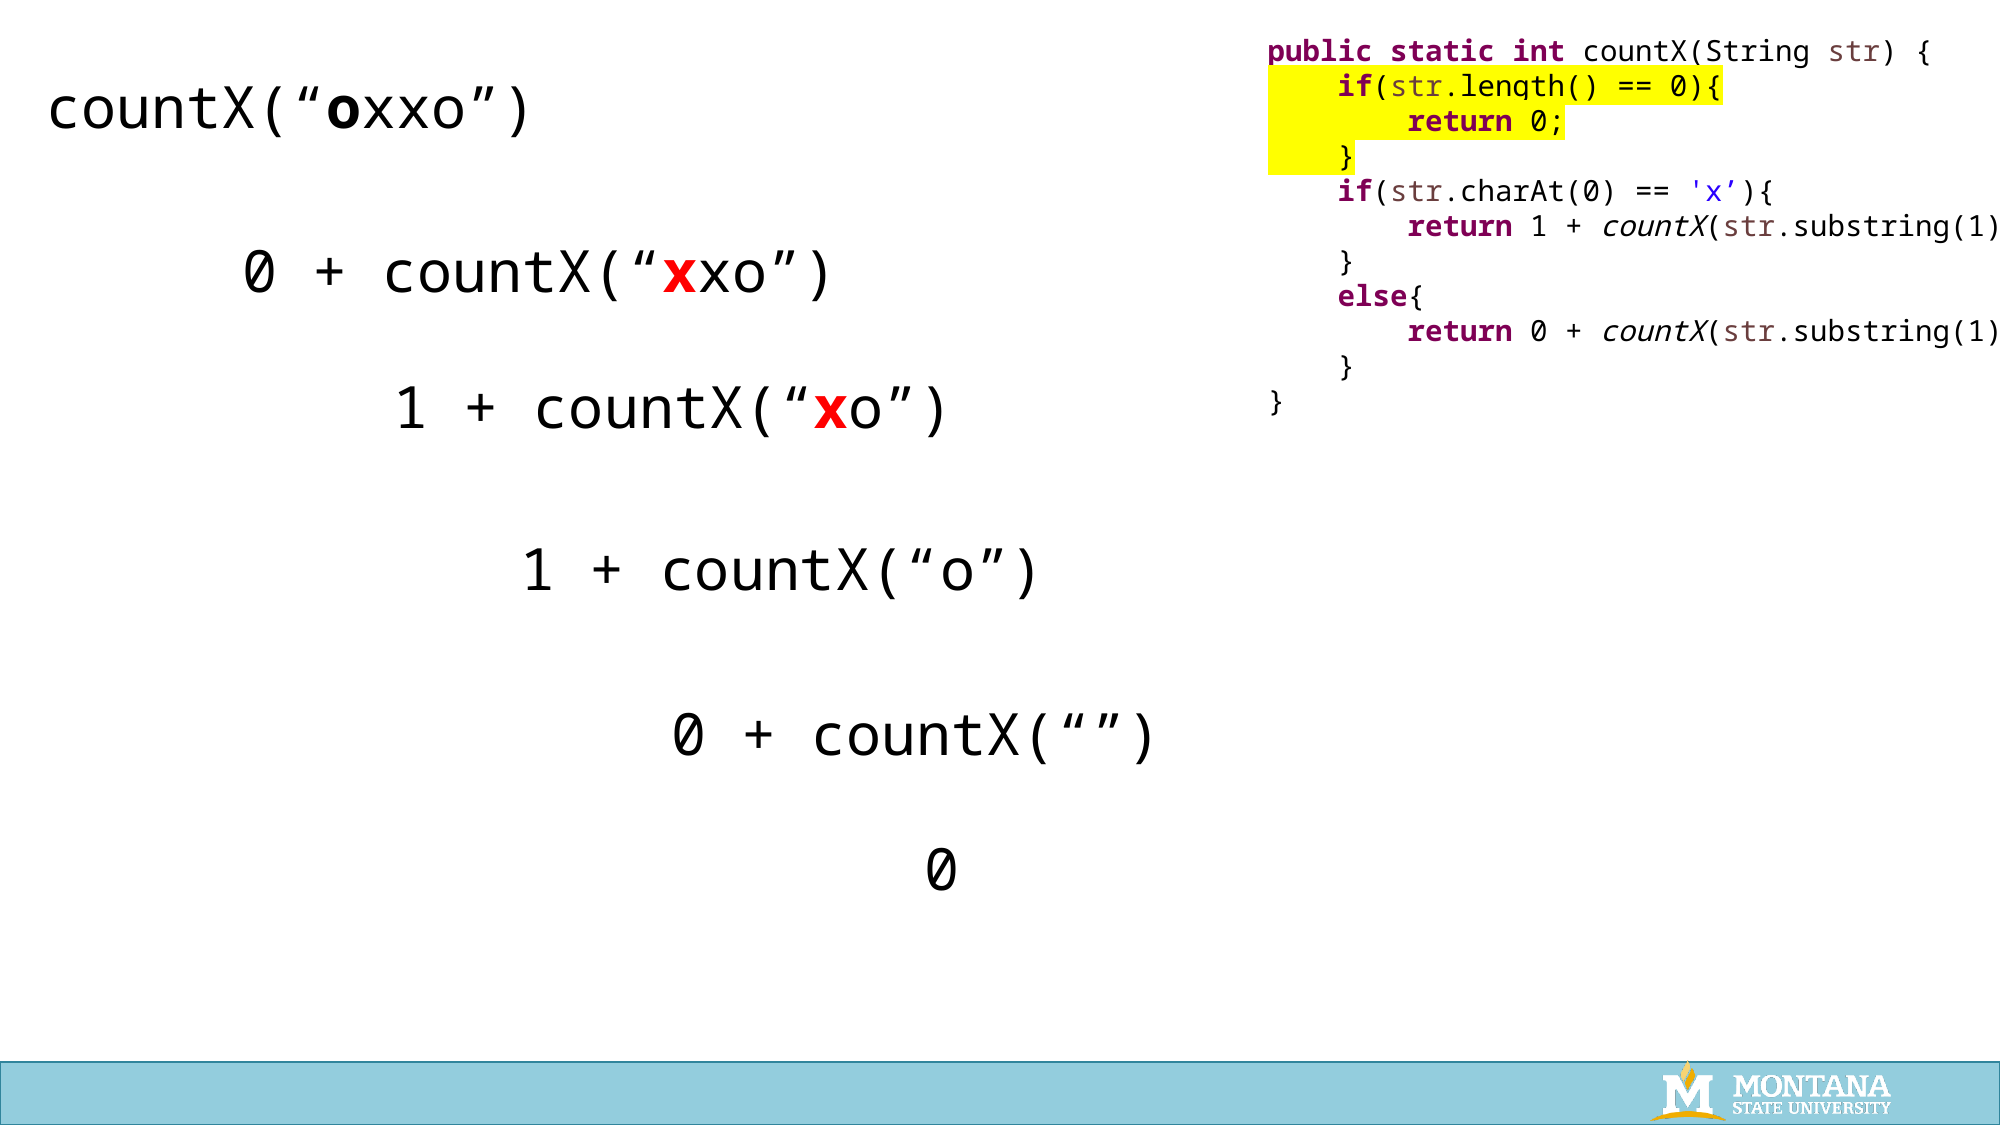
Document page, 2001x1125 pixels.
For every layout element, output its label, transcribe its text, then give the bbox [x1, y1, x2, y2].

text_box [1892, 1060, 2000, 1125]
picture [1649, 1060, 1892, 1122]
text_box 0 + countX(“”) [656, 689, 1177, 775]
text_box 0 + countX(“xxo”) [227, 226, 853, 312]
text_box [0, 1060, 1647, 1125]
text_box 1 + countX(“xo”) [379, 362, 969, 448]
text_box countX(“oxxo”) [31, 62, 552, 148]
text_box 0 [910, 825, 975, 910]
text_box 1 + countX(“o”) [505, 525, 1060, 610]
text_box public static int countX(String str) { if(str.length() == 0){ return 0; } if(str.charAt(0) == 'x’){ return 1 + countX(str.substring(1)); } else{ return 0 + countX(str.substring(1)); } } [1252, 24, 2000, 425]
